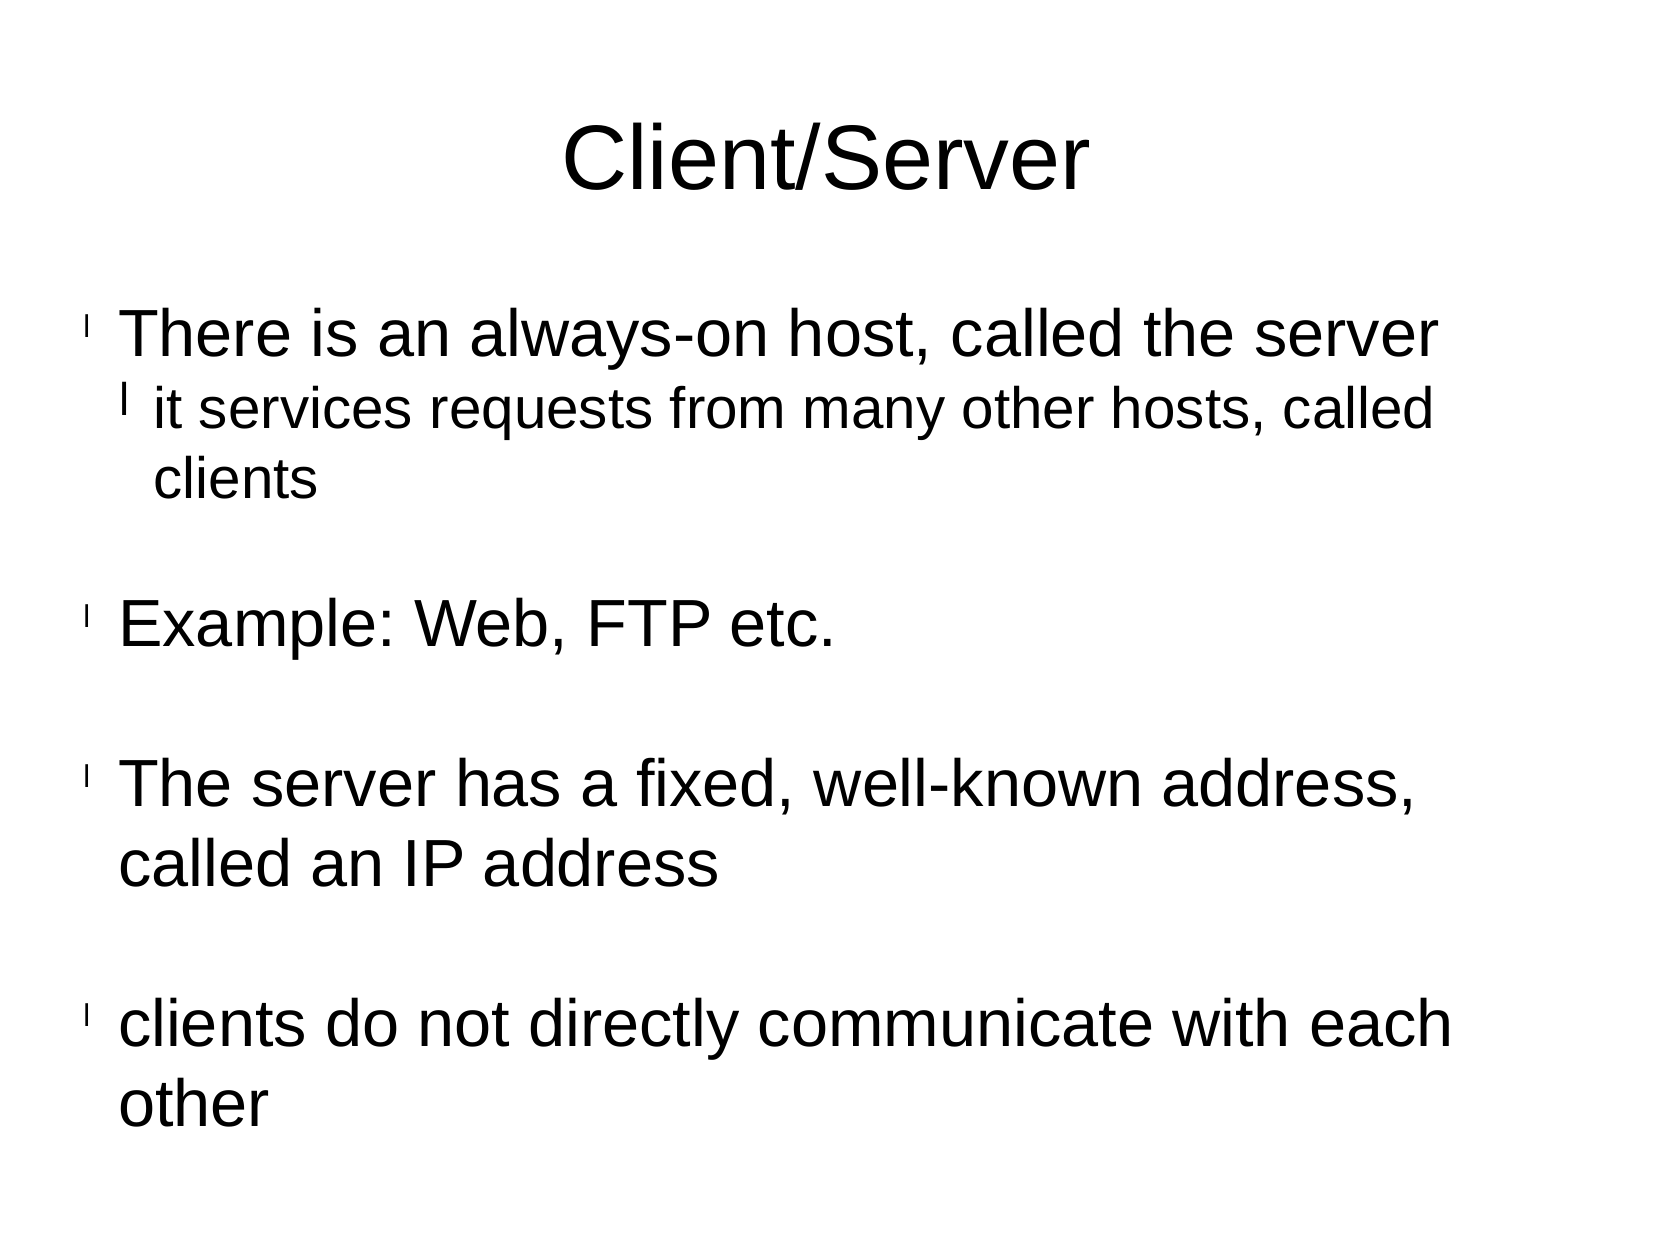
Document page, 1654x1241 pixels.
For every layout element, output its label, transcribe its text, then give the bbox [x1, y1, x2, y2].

text_box There is an always-on host, called the server it services requests from many other hosts, called clients Example: Web, FTP etc. The server has a fixed, well-known address, called an IP address clients do not directly communicate with each other [82, 290, 1571, 1010]
text_box Client/Server [82, 49, 1571, 257]
